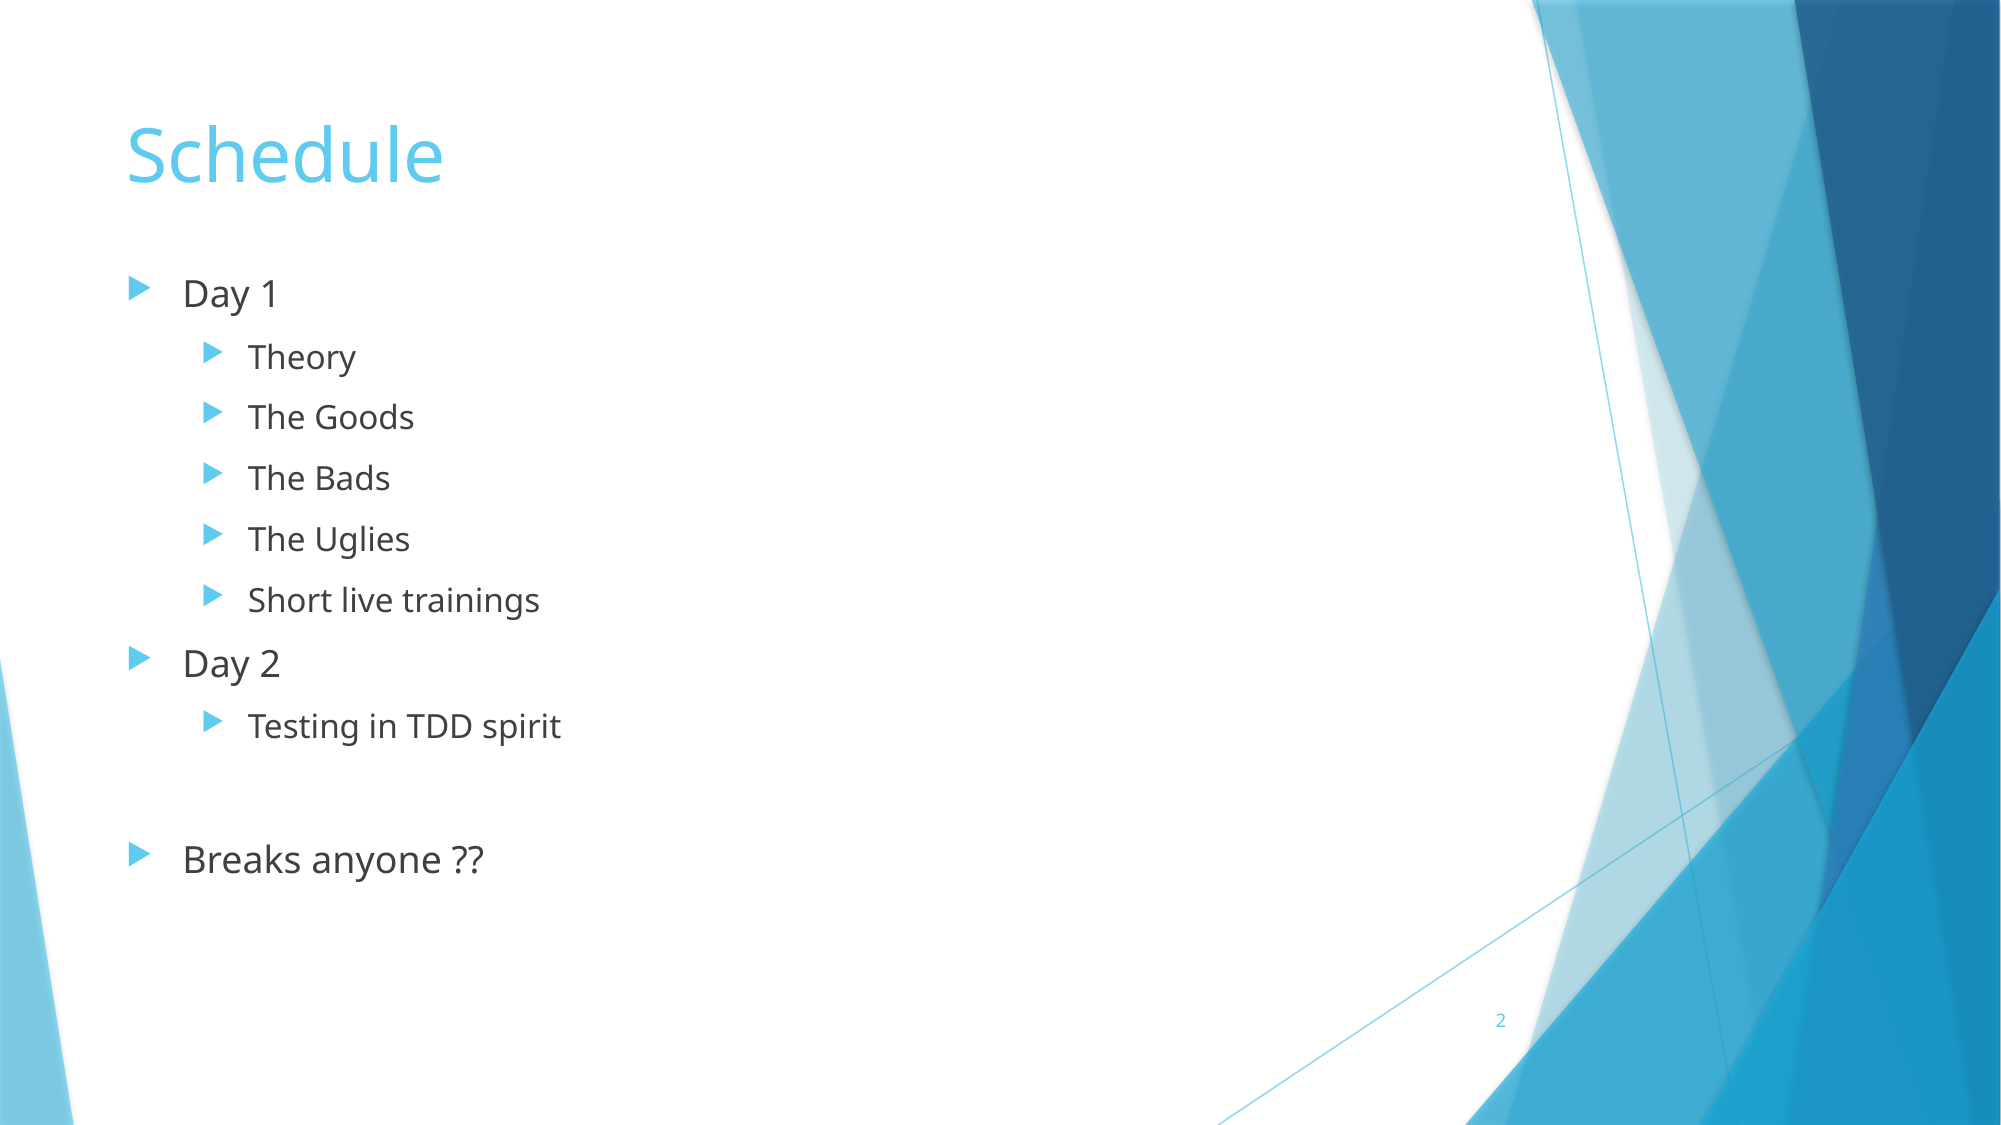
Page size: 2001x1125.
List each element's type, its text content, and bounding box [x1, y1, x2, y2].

slide_number 2 [1409, 991, 1522, 1051]
list Day 1 Theory The Goods The Bads The Uglies Short live trainings Day 2 Testing in TDD spirit Breaks anyone ?? [111, 262, 1522, 992]
title Schedule [111, 99, 1522, 218]
